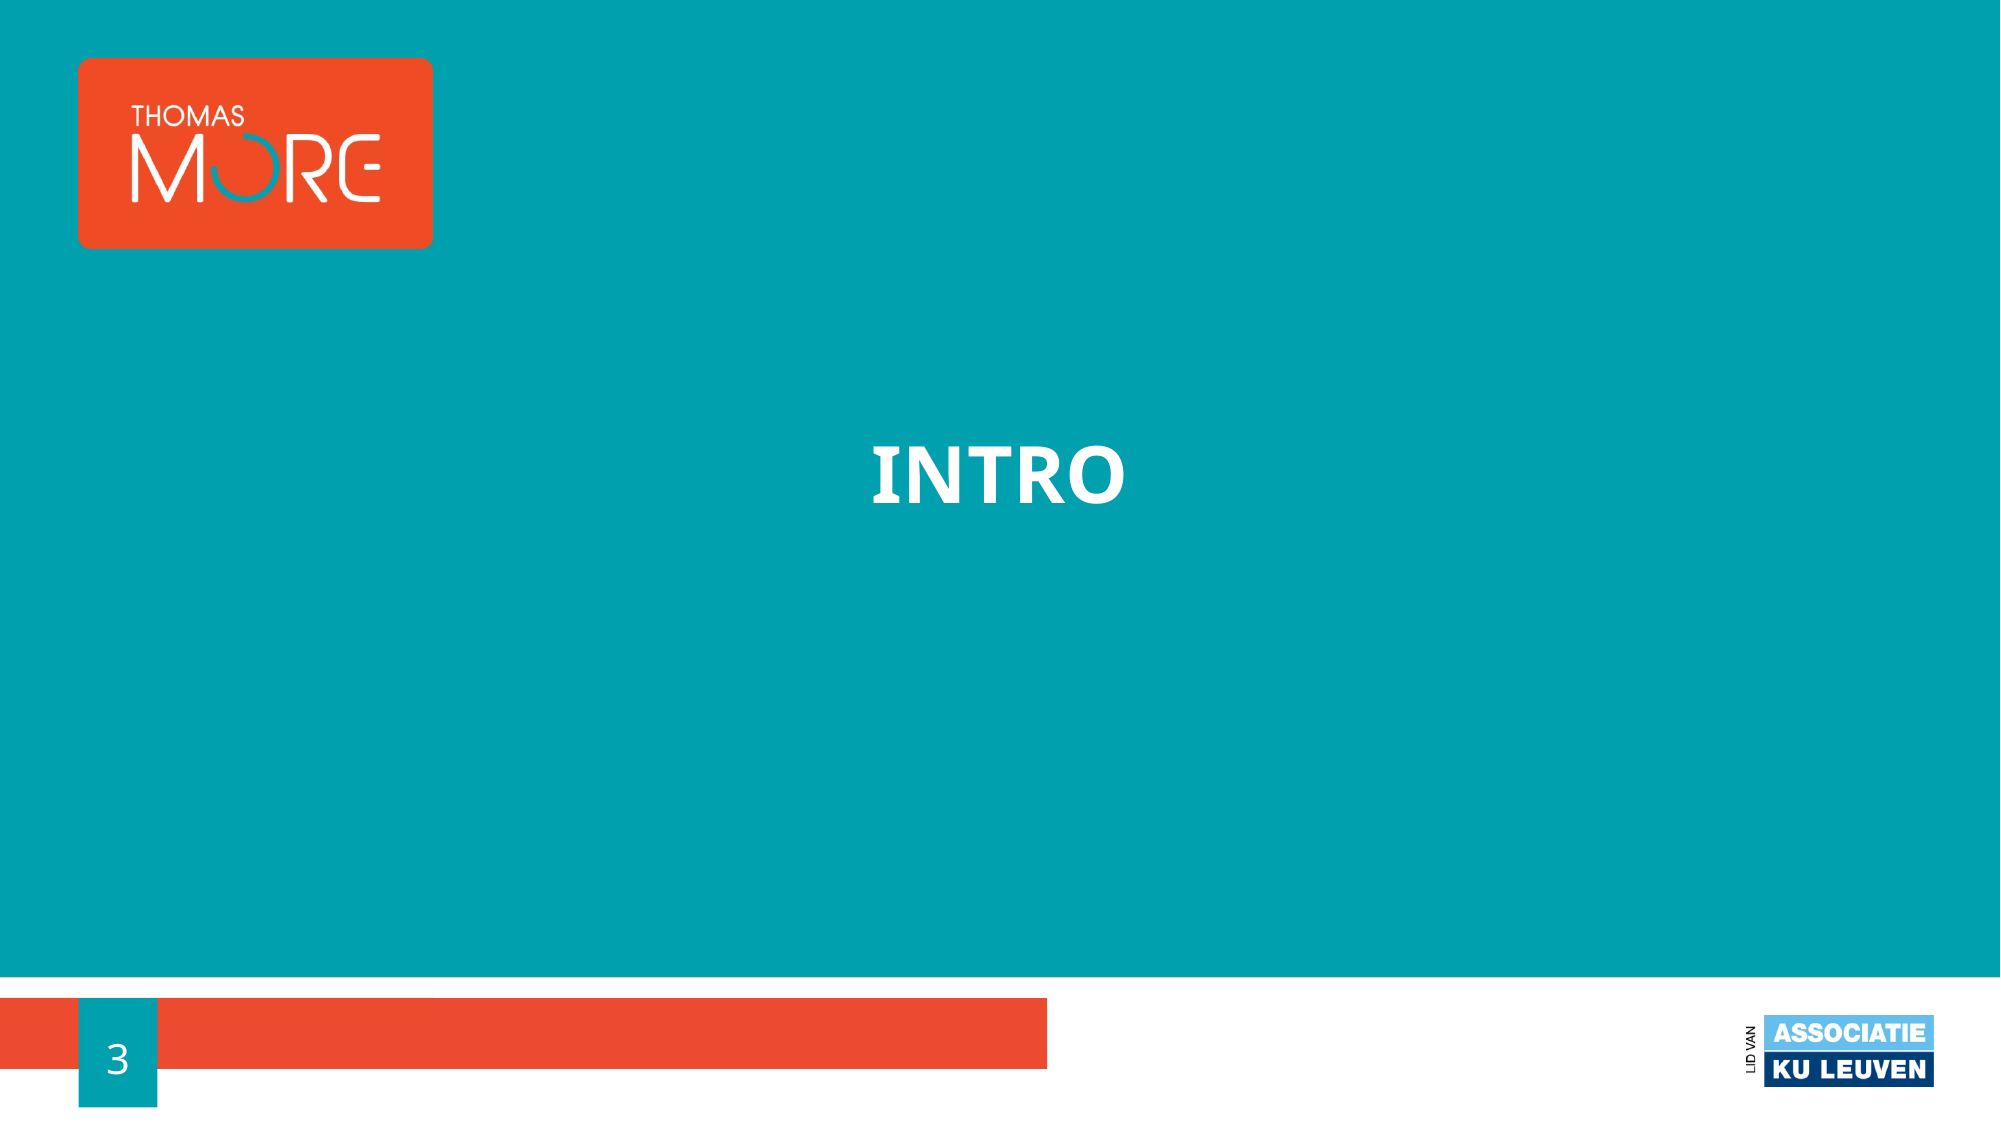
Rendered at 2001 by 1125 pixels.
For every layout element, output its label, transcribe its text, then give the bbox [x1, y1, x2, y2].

picture [1746, 1015, 1934, 1087]
title Intro [0, 255, 2000, 551]
picture [78, 58, 433, 249]
slide_number 3 [78, 998, 158, 1108]
footer [165, 998, 1048, 1069]
